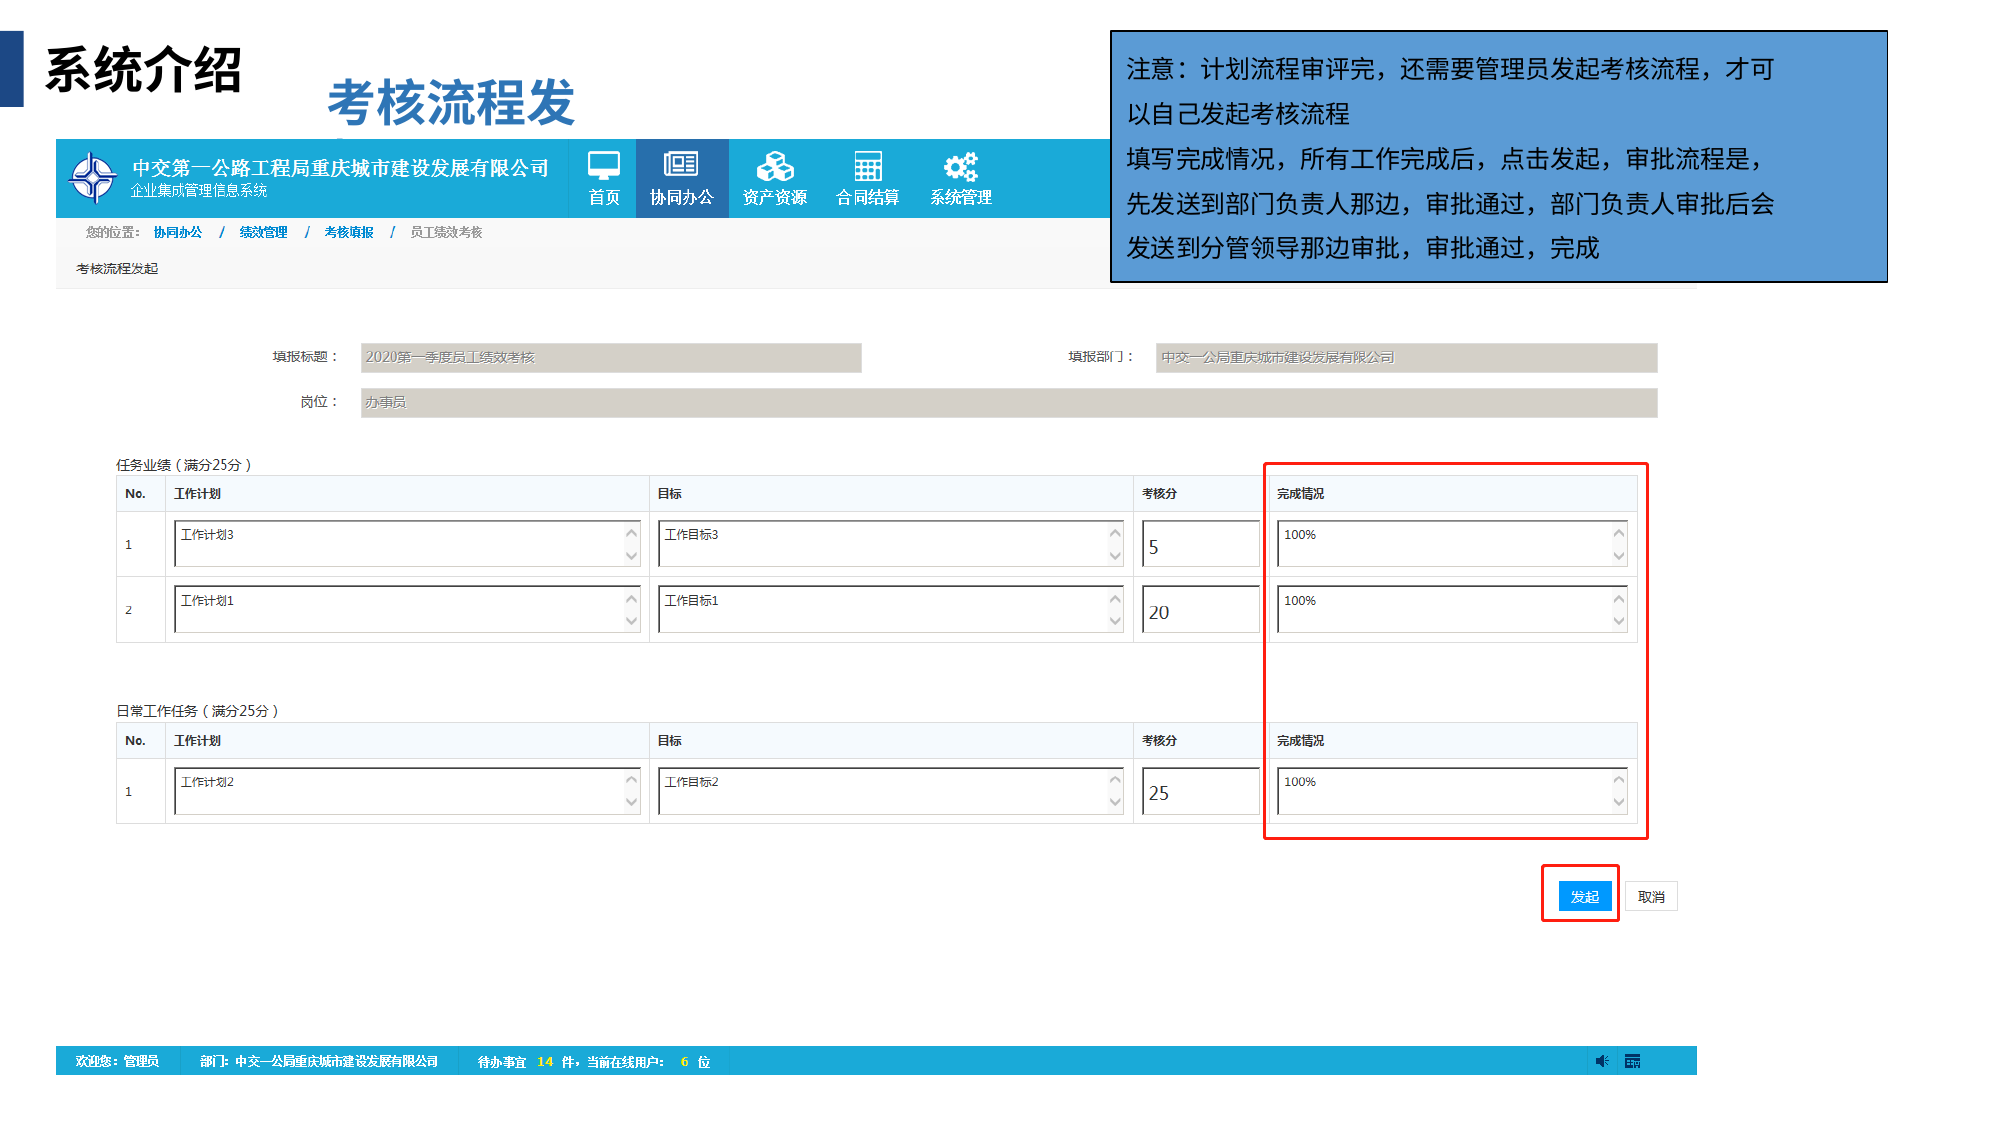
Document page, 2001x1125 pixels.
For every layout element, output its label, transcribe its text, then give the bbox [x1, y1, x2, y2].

text_box [0, 30, 24, 107]
text_box 考核流程发起 [318, 63, 694, 137]
text_box 系统介绍 [28, 31, 984, 107]
picture [56, 138, 1698, 1075]
text_box 注意：计划流程审评完，还需要管理员发起考核流程，才可以自己发起考核流程 填写完成情况，所有工作完成后，点击发起，审批流程是，先发送到部门负责人那边，审批通过，部门负责人审批后会发送到分管领导那边审批，审批通过，完成 [1111, 31, 1888, 283]
